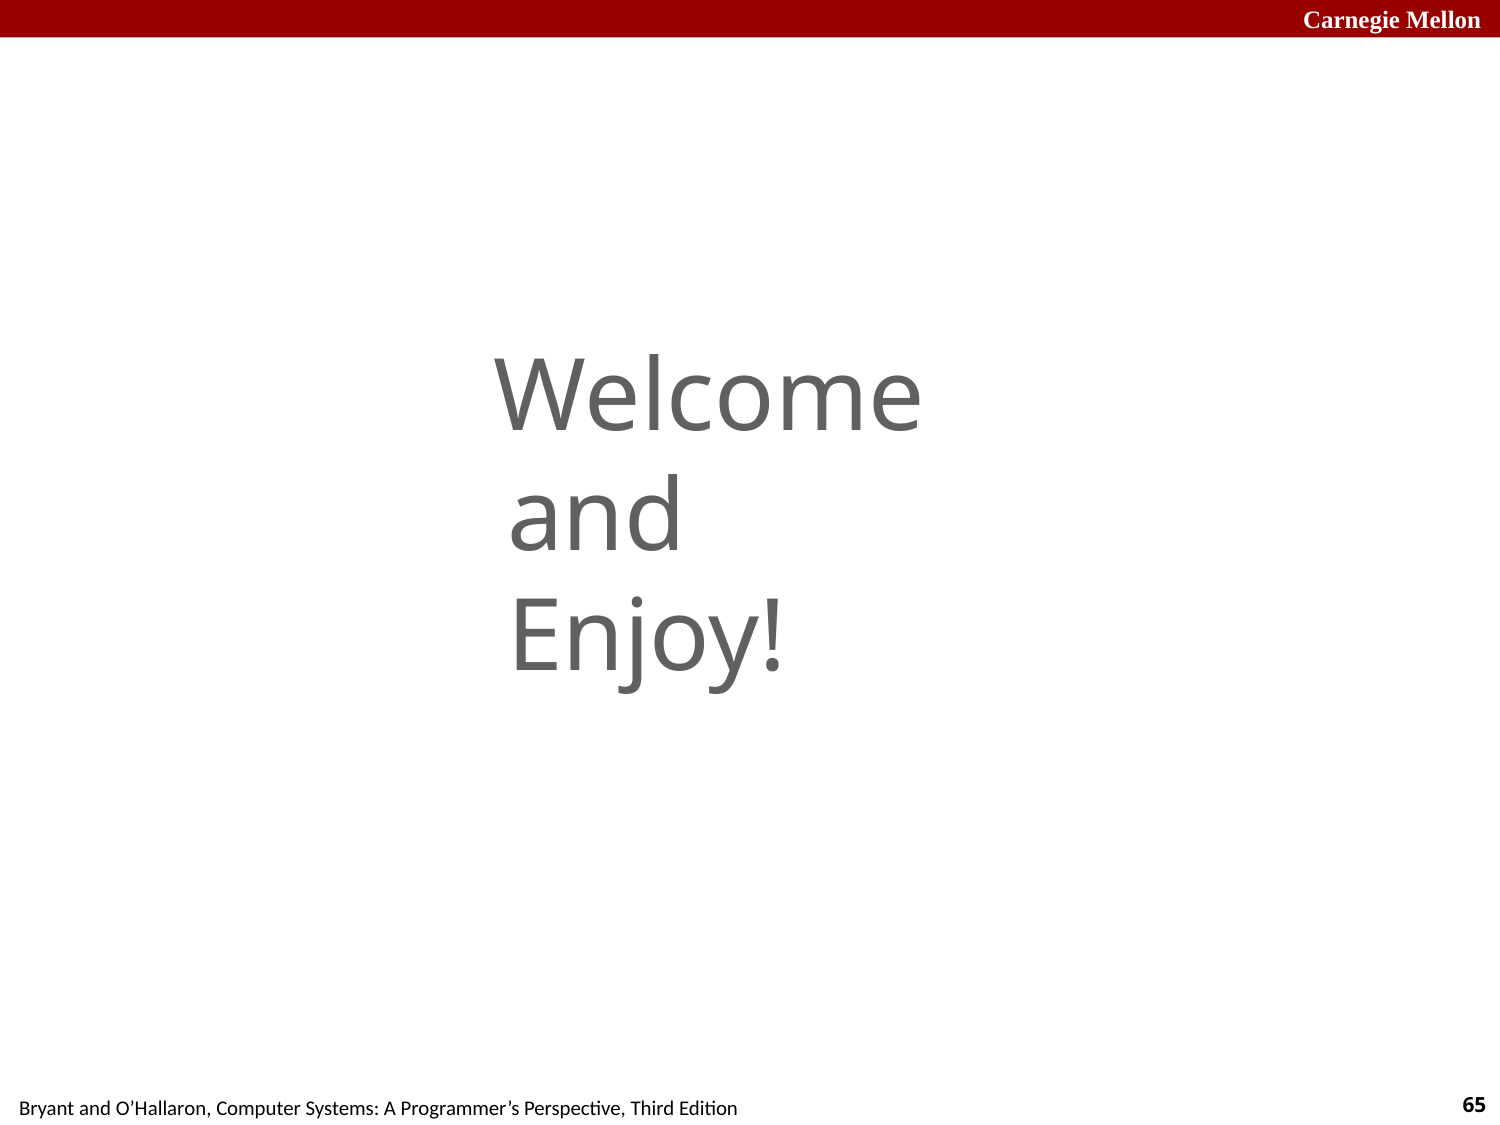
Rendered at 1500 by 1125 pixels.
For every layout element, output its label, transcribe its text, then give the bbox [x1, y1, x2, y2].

title Welcome and Enjoy! [487, 446, 959, 576]
